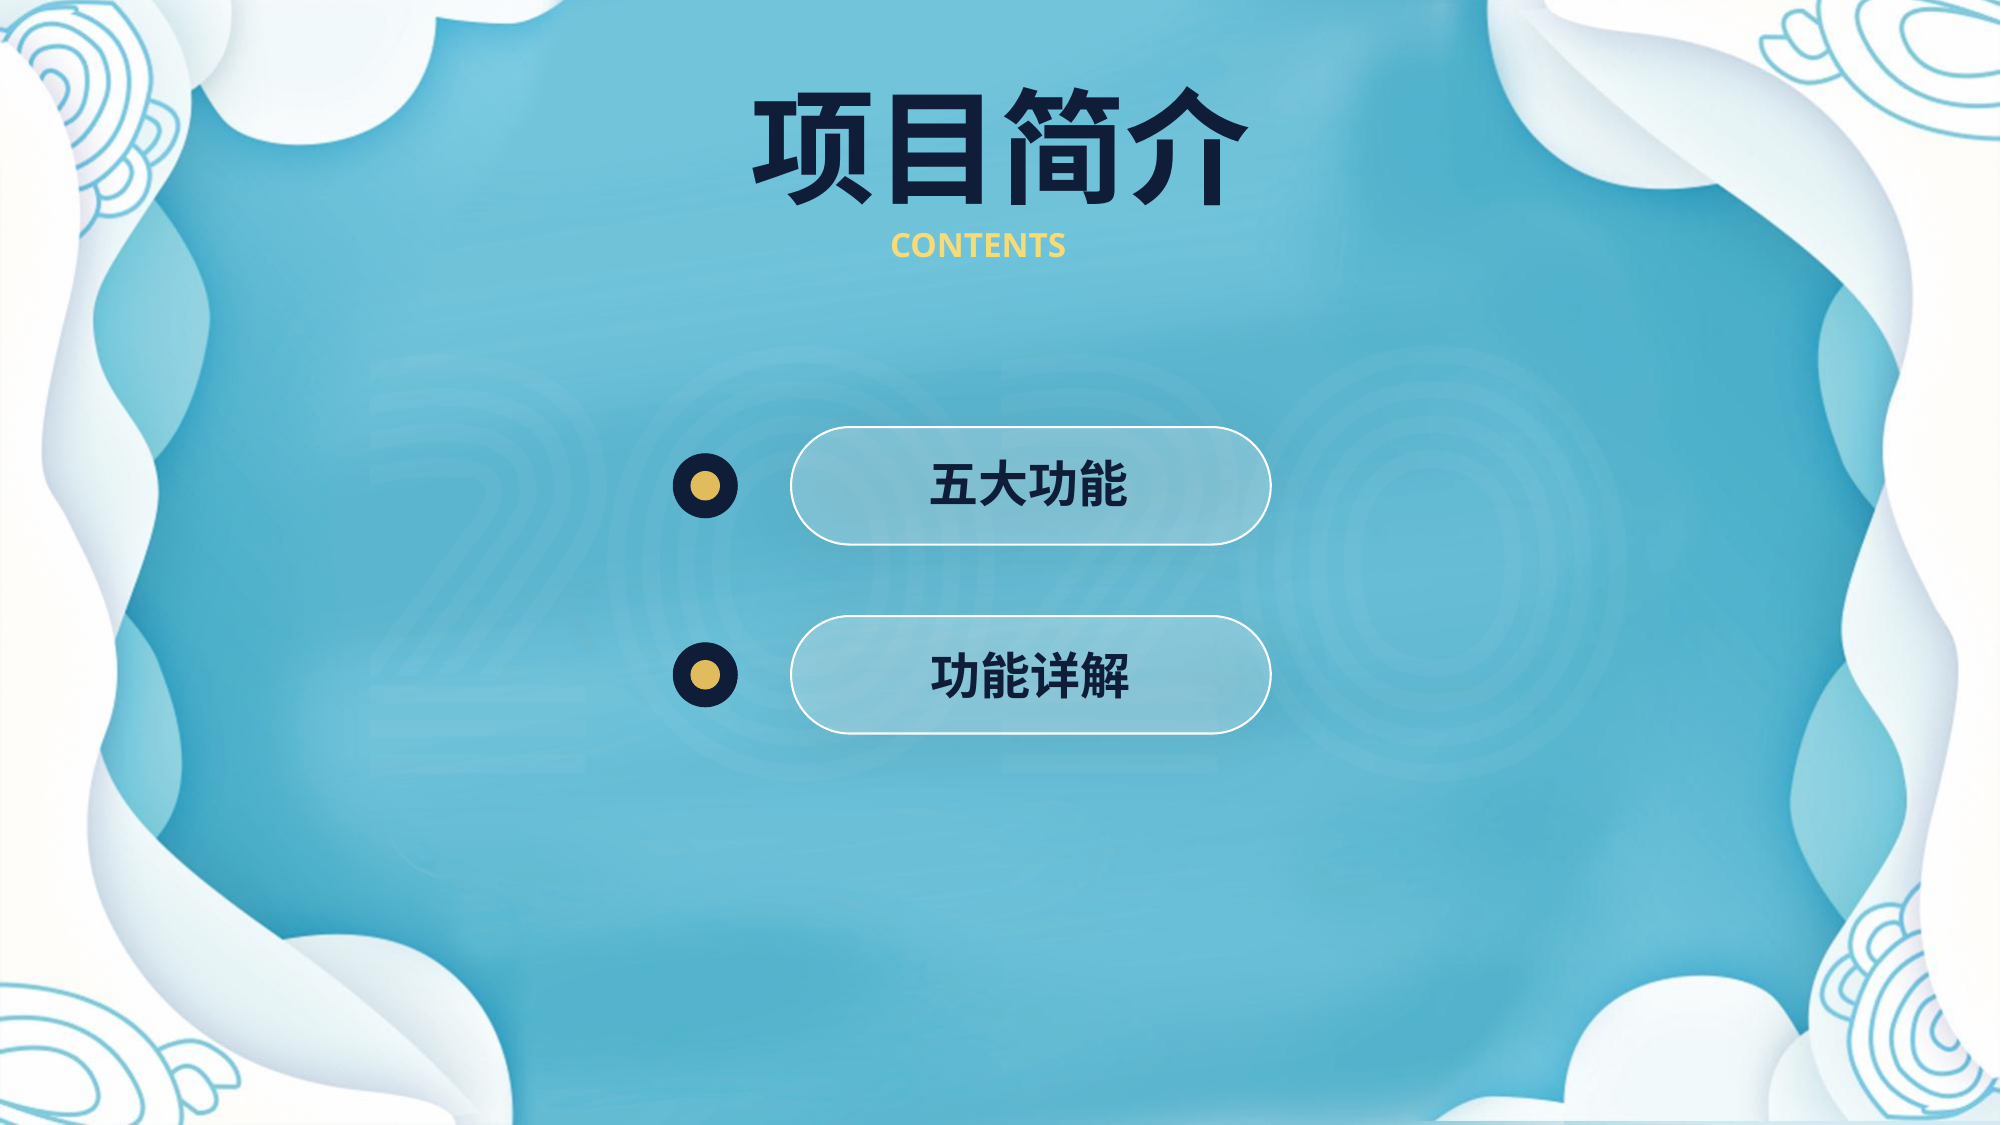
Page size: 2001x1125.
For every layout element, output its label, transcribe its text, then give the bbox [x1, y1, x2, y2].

text_box CONTENTS [875, 216, 1153, 272]
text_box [673, 453, 738, 518]
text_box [673, 642, 738, 707]
text_box 项目简介 [572, 62, 1427, 228]
picture [0, 0, 2000, 1125]
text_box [791, 427, 1271, 545]
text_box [791, 616, 1271, 734]
